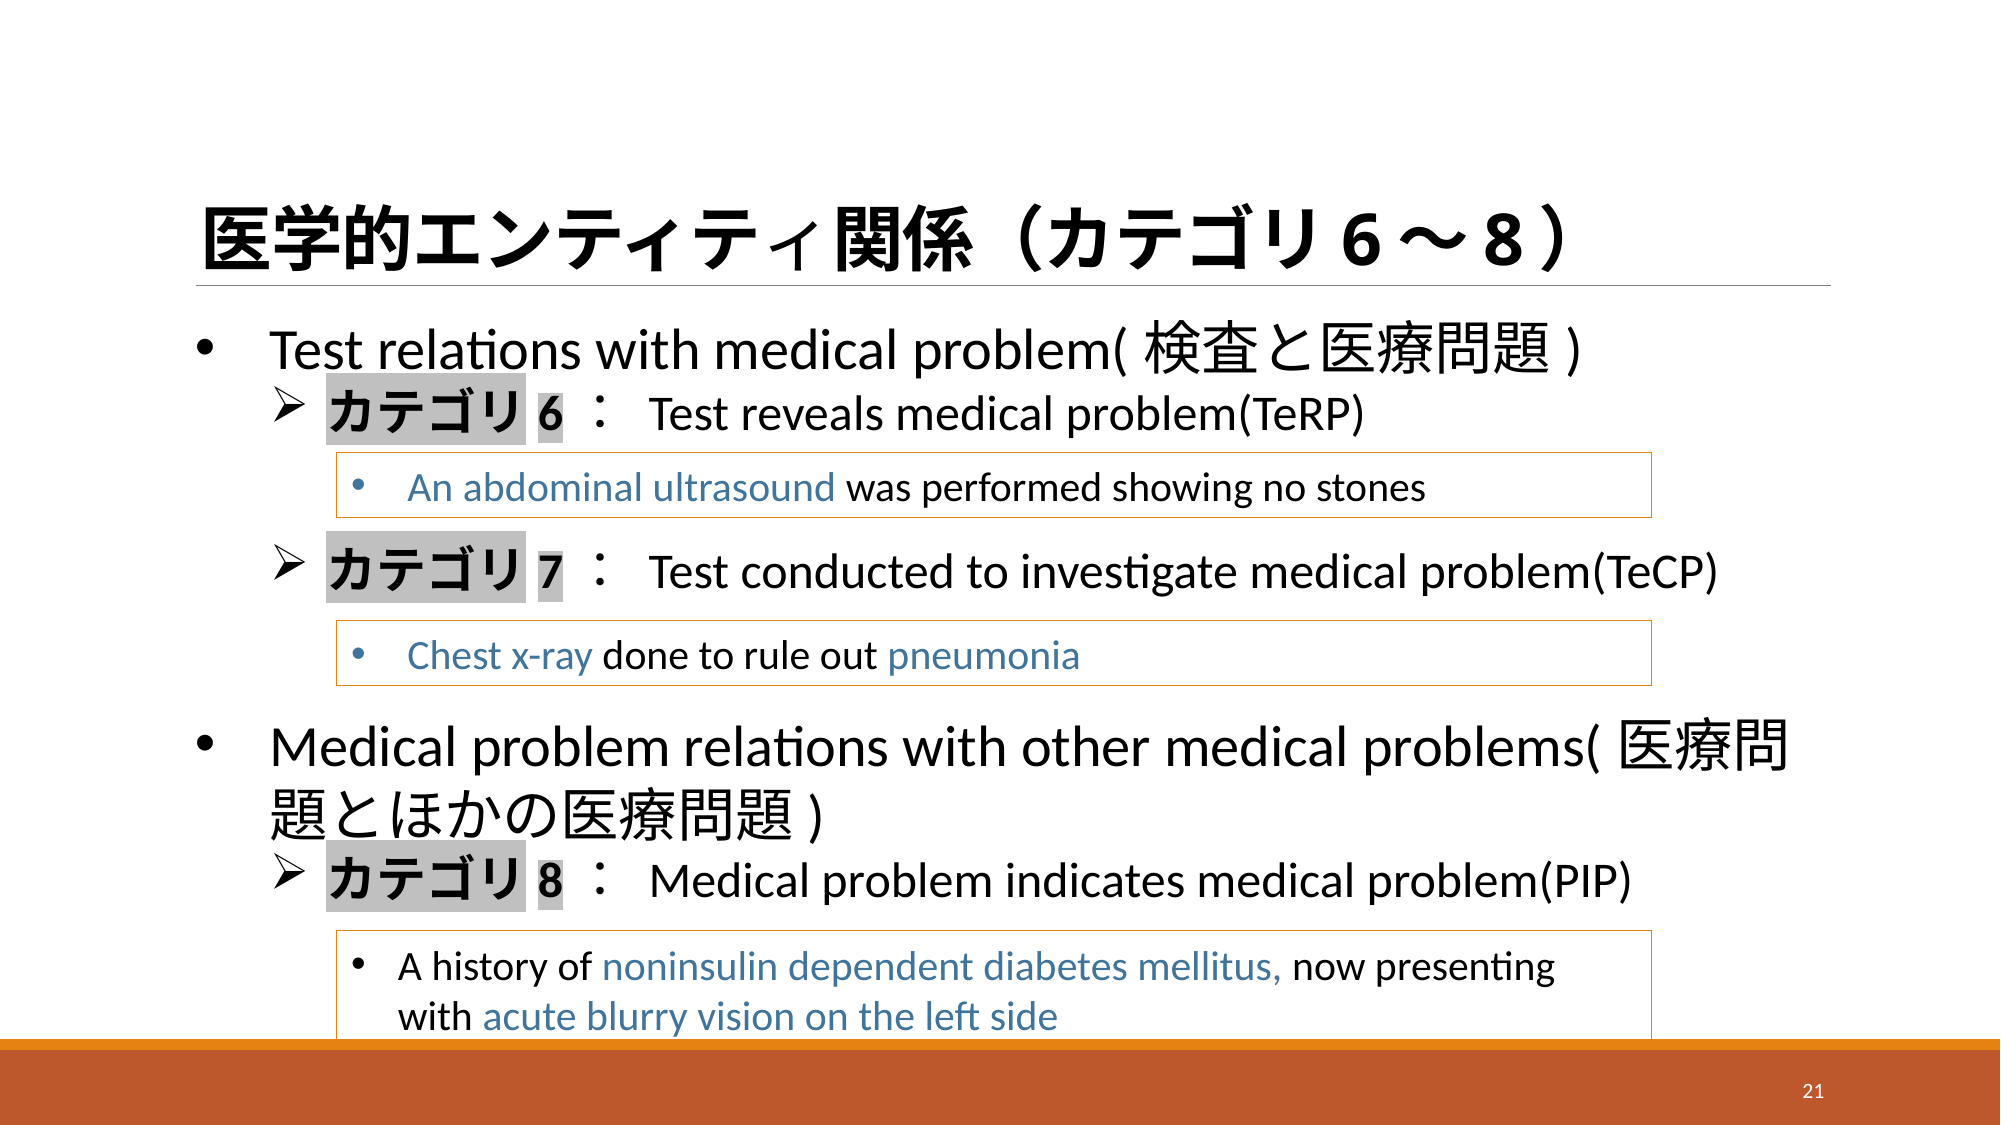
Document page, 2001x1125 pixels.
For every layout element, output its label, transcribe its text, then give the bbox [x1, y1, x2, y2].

text_box カテゴリ7： Test conducted to investigate medical problem(TeCP) [179, 531, 1858, 607]
text_box Chest x-ray done to rule out pneumonia [336, 620, 1652, 686]
text_box Test relations with medical problem(検査と医療問題) カテゴリ6： Test reveals medical problem(TeRP) [179, 303, 1858, 449]
text_box A history of noninsulin dependent diabetes mellitus, now presenting with acute blurry vision on the left side [336, 930, 1652, 1046]
text_box An abdominal ultrasound was performed showing no stones [336, 452, 1652, 518]
text_box Medical problem relations with other medical problems(医療問題とほかの医療問題) カテゴリ8： Medical problem indicates medical problem(PIP) [179, 700, 1858, 916]
title 医学的エンティティ関係（カテゴリ6〜8） [185, 126, 1653, 288]
slide_number 21 [1624, 1059, 1840, 1120]
